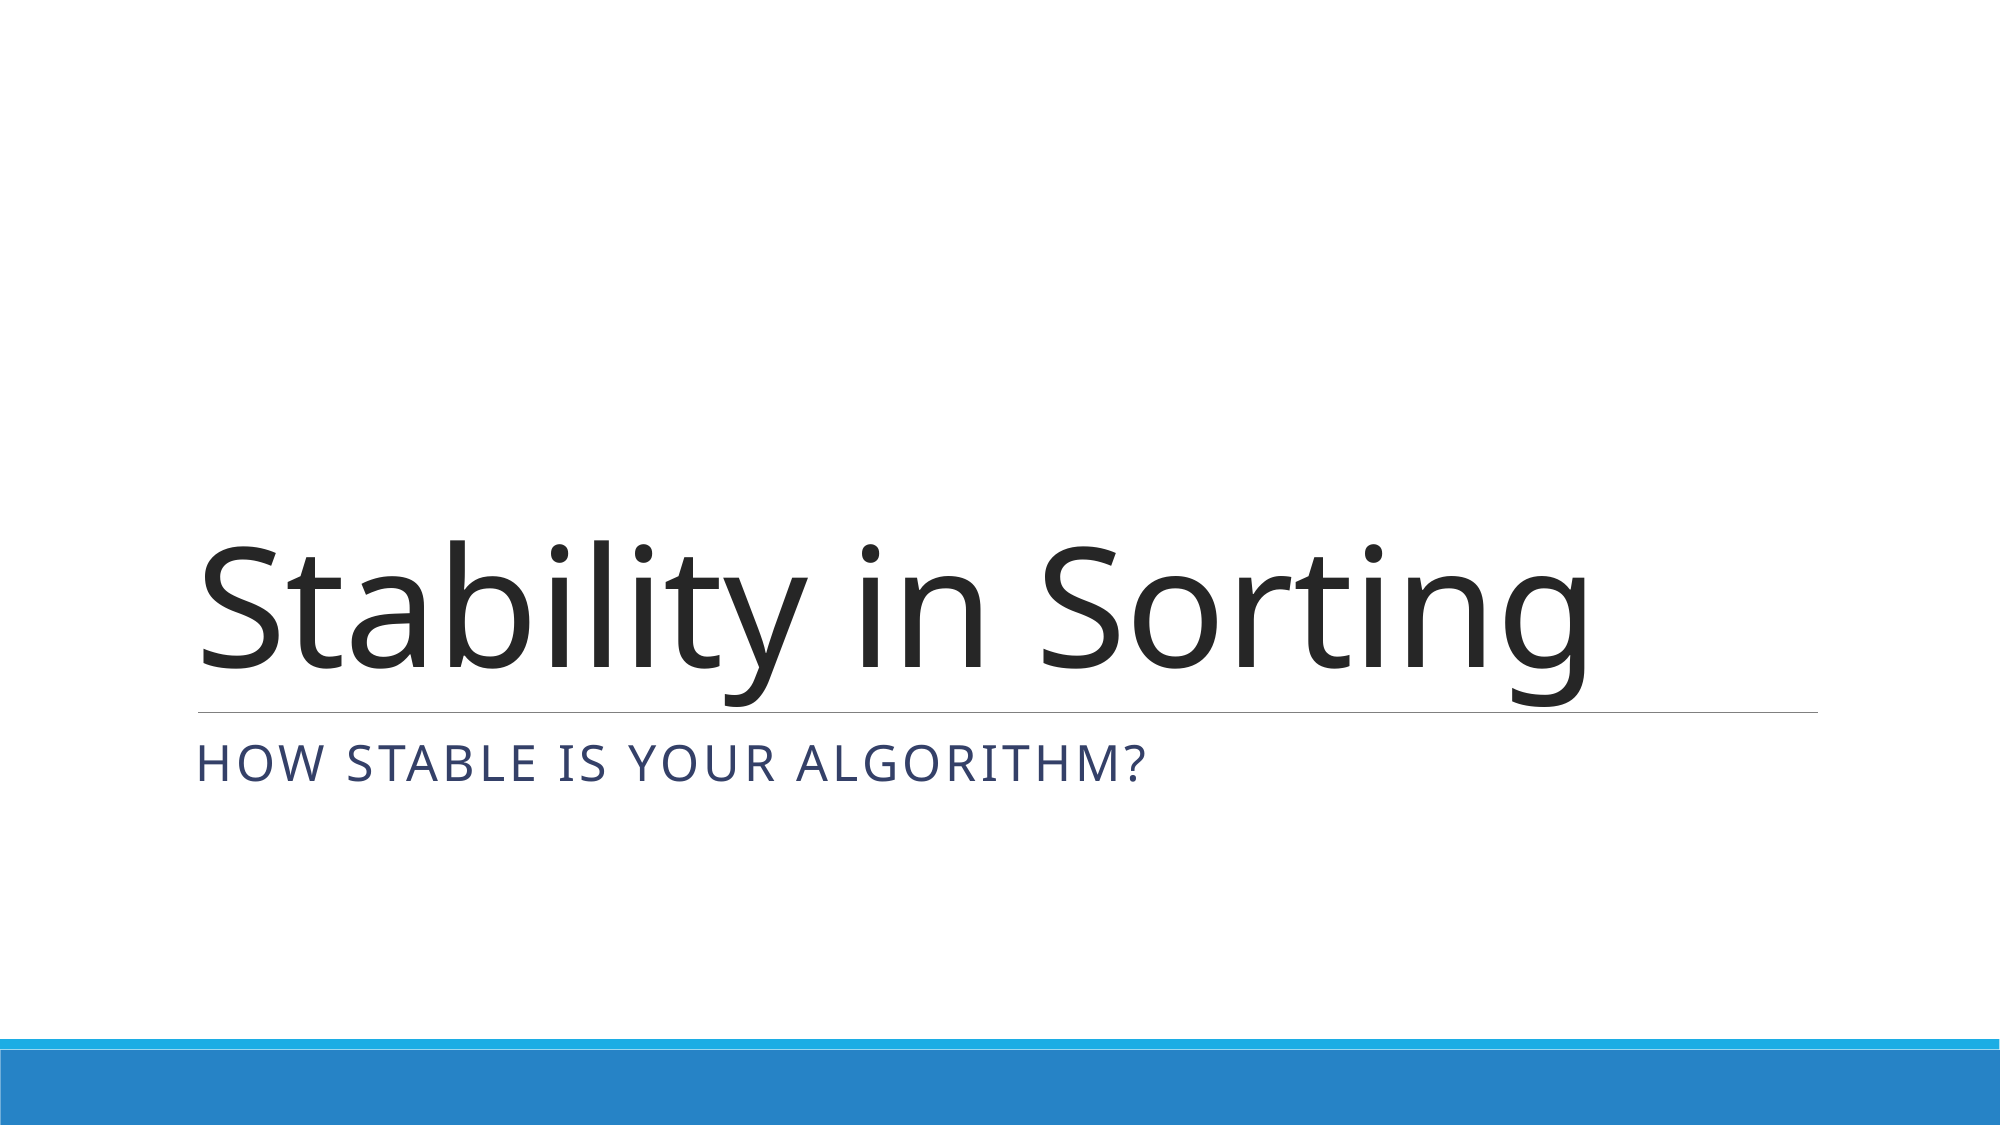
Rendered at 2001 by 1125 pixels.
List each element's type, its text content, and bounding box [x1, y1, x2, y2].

title Stability in Sorting [180, 124, 1830, 710]
list How stable is your algorithm? [180, 730, 1830, 918]
